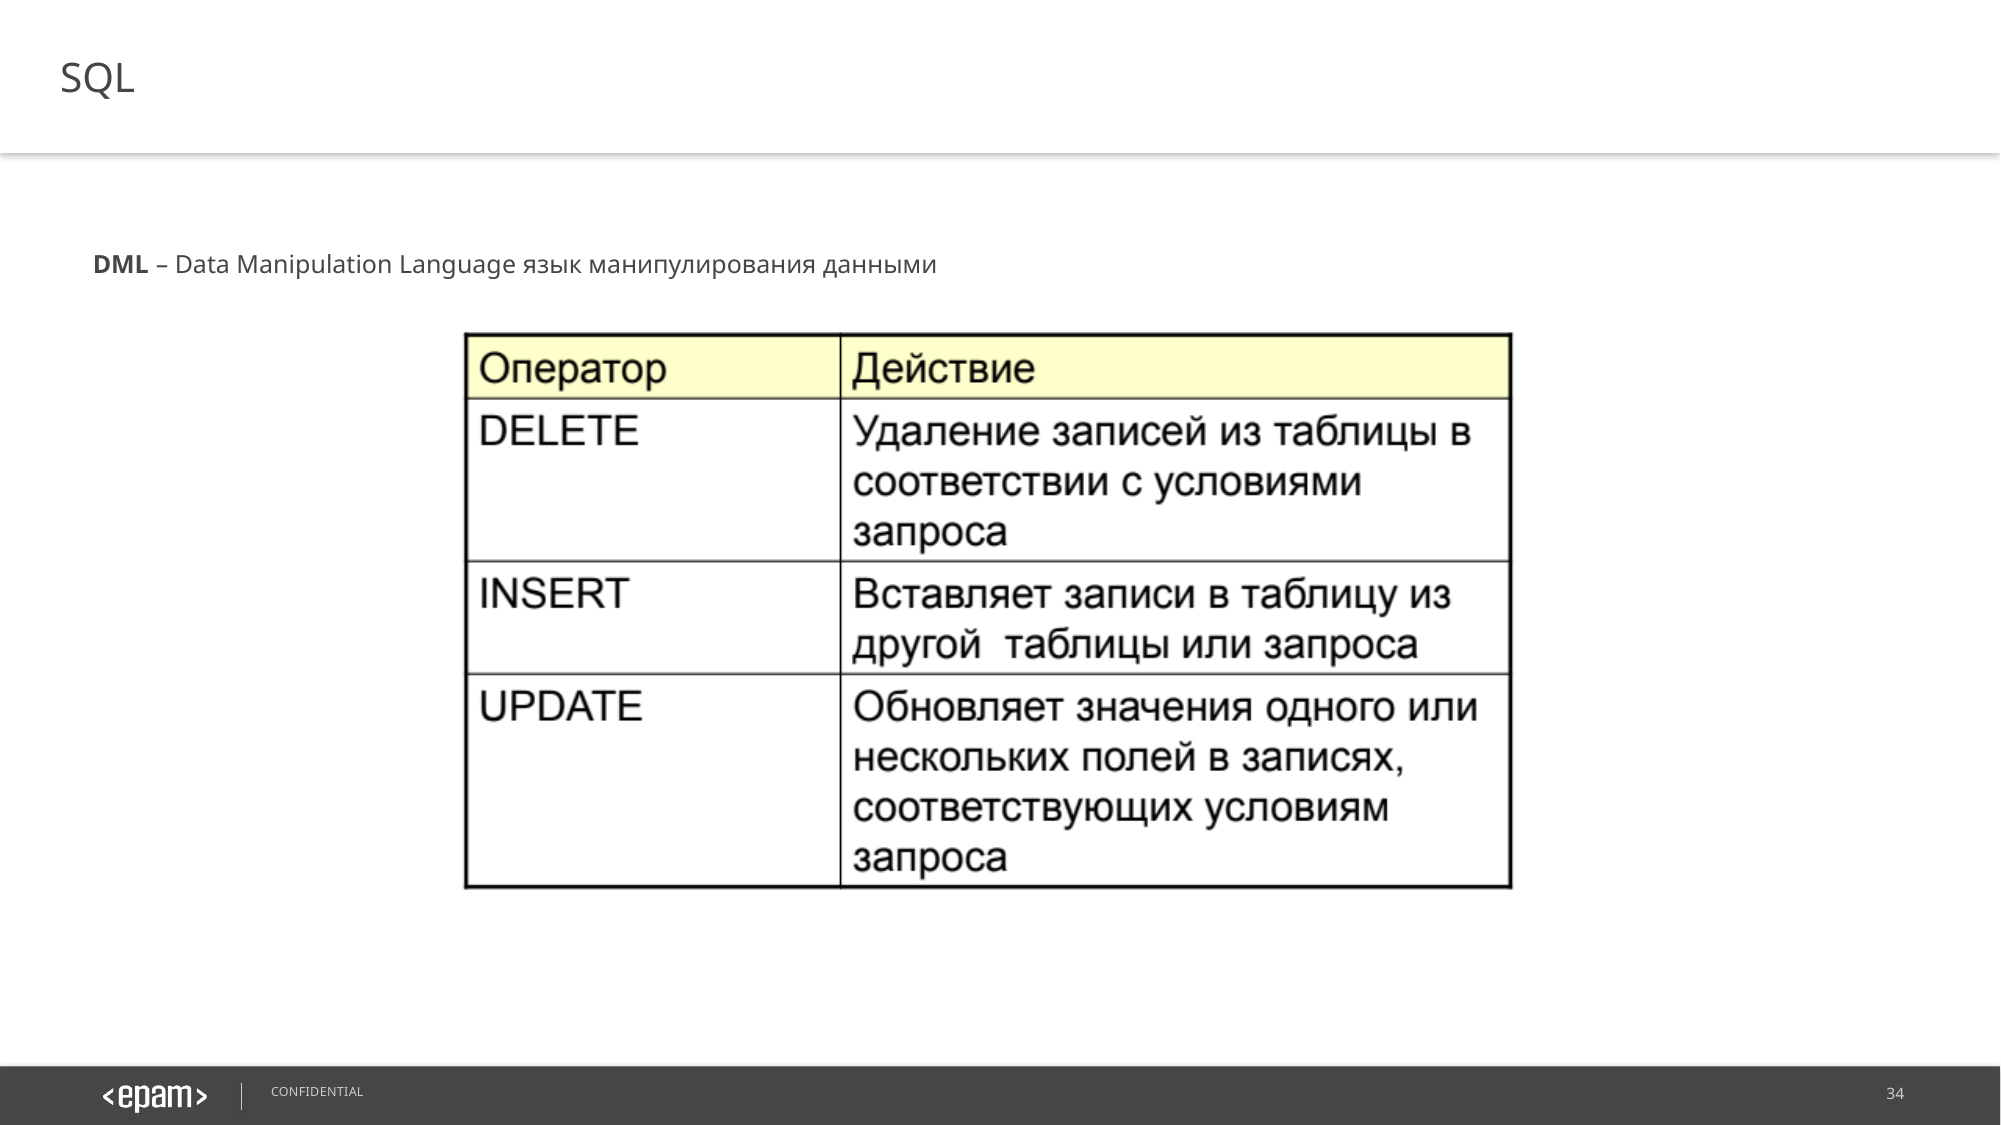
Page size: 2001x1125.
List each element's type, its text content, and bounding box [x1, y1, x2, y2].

picture [424, 306, 1550, 915]
list DML – Data Manipulation Language язык манипулирования данными [78, 235, 1922, 986]
picture [102, 1085, 207, 1113]
list SQL [0, 0, 2000, 153]
